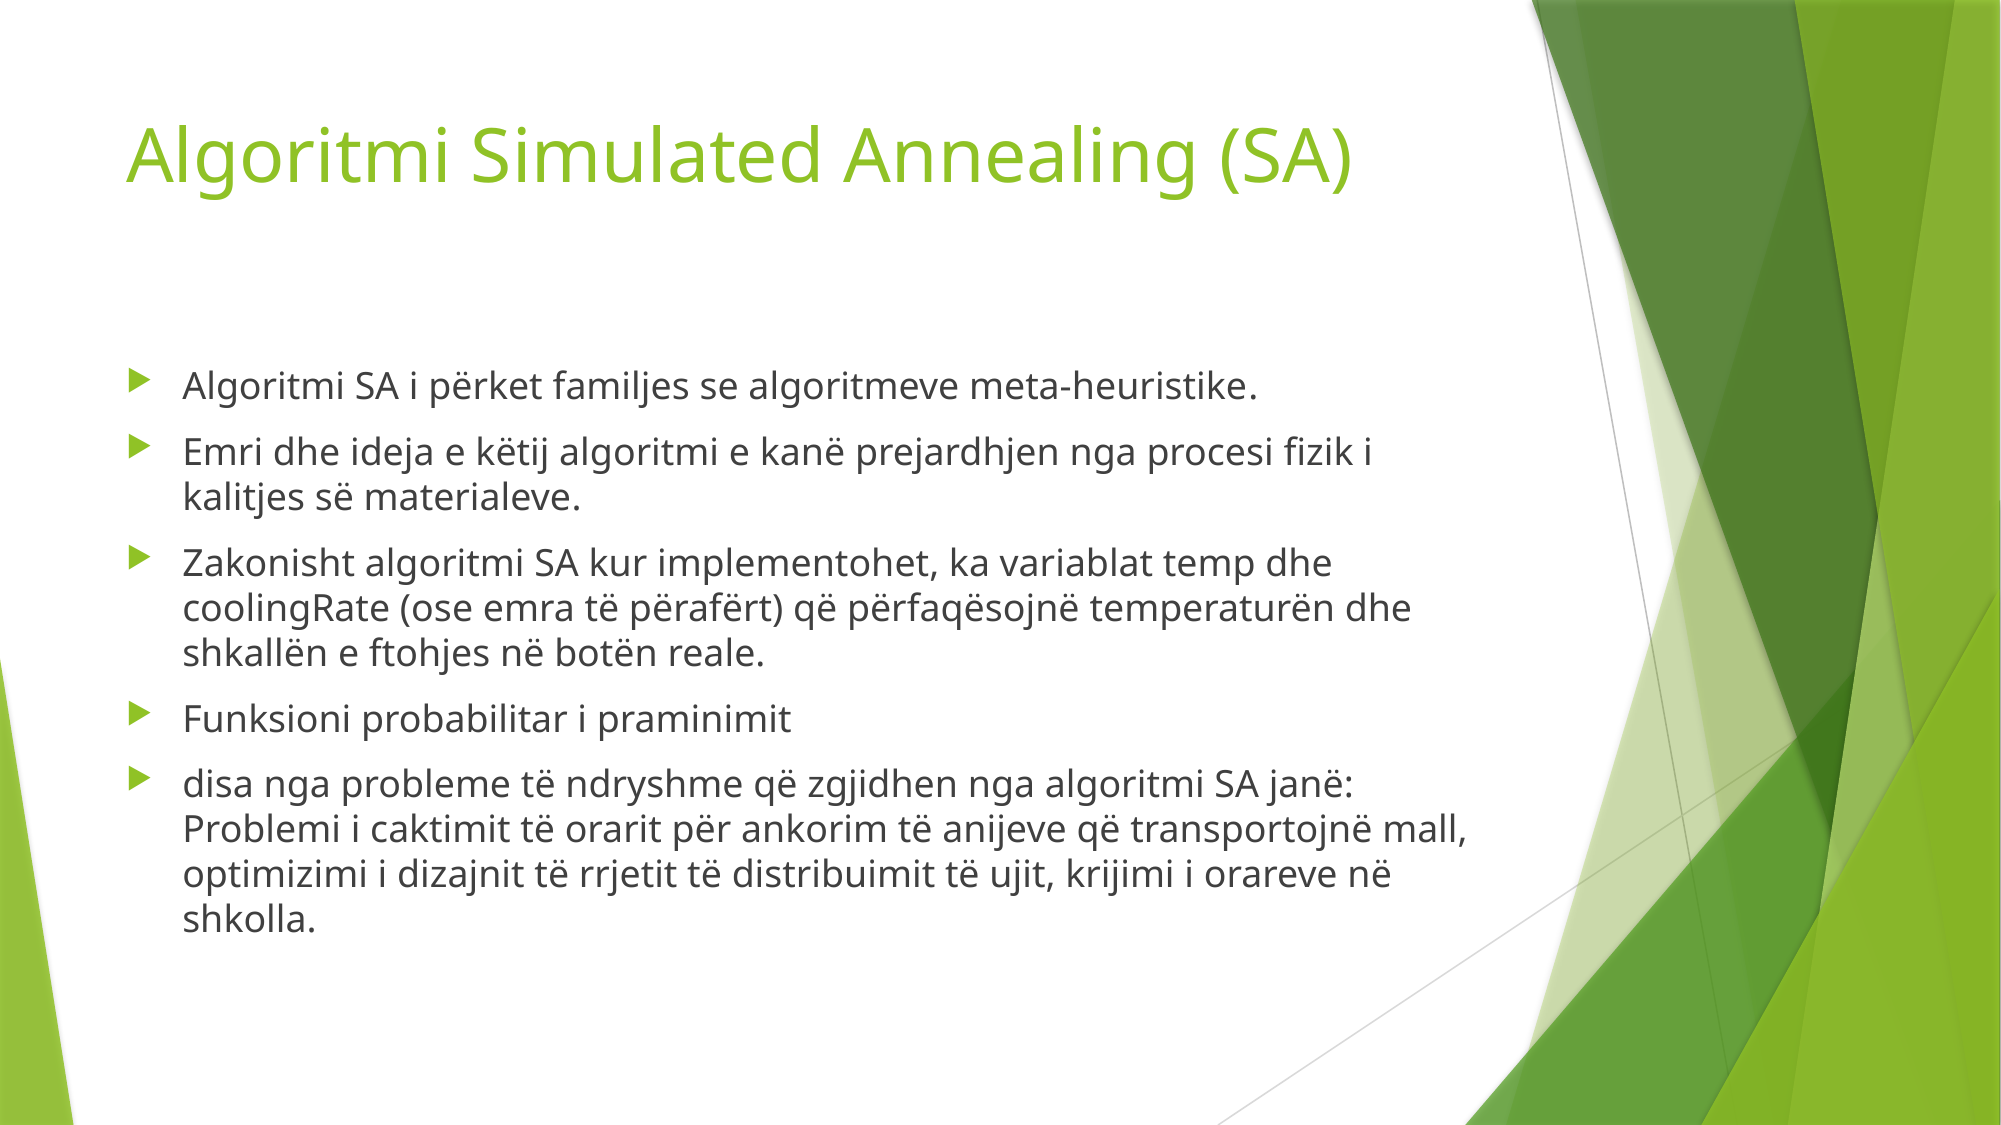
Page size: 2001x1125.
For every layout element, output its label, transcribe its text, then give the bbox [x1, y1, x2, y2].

title Algoritmi Simulated Annealing (SA) [111, 99, 1522, 317]
